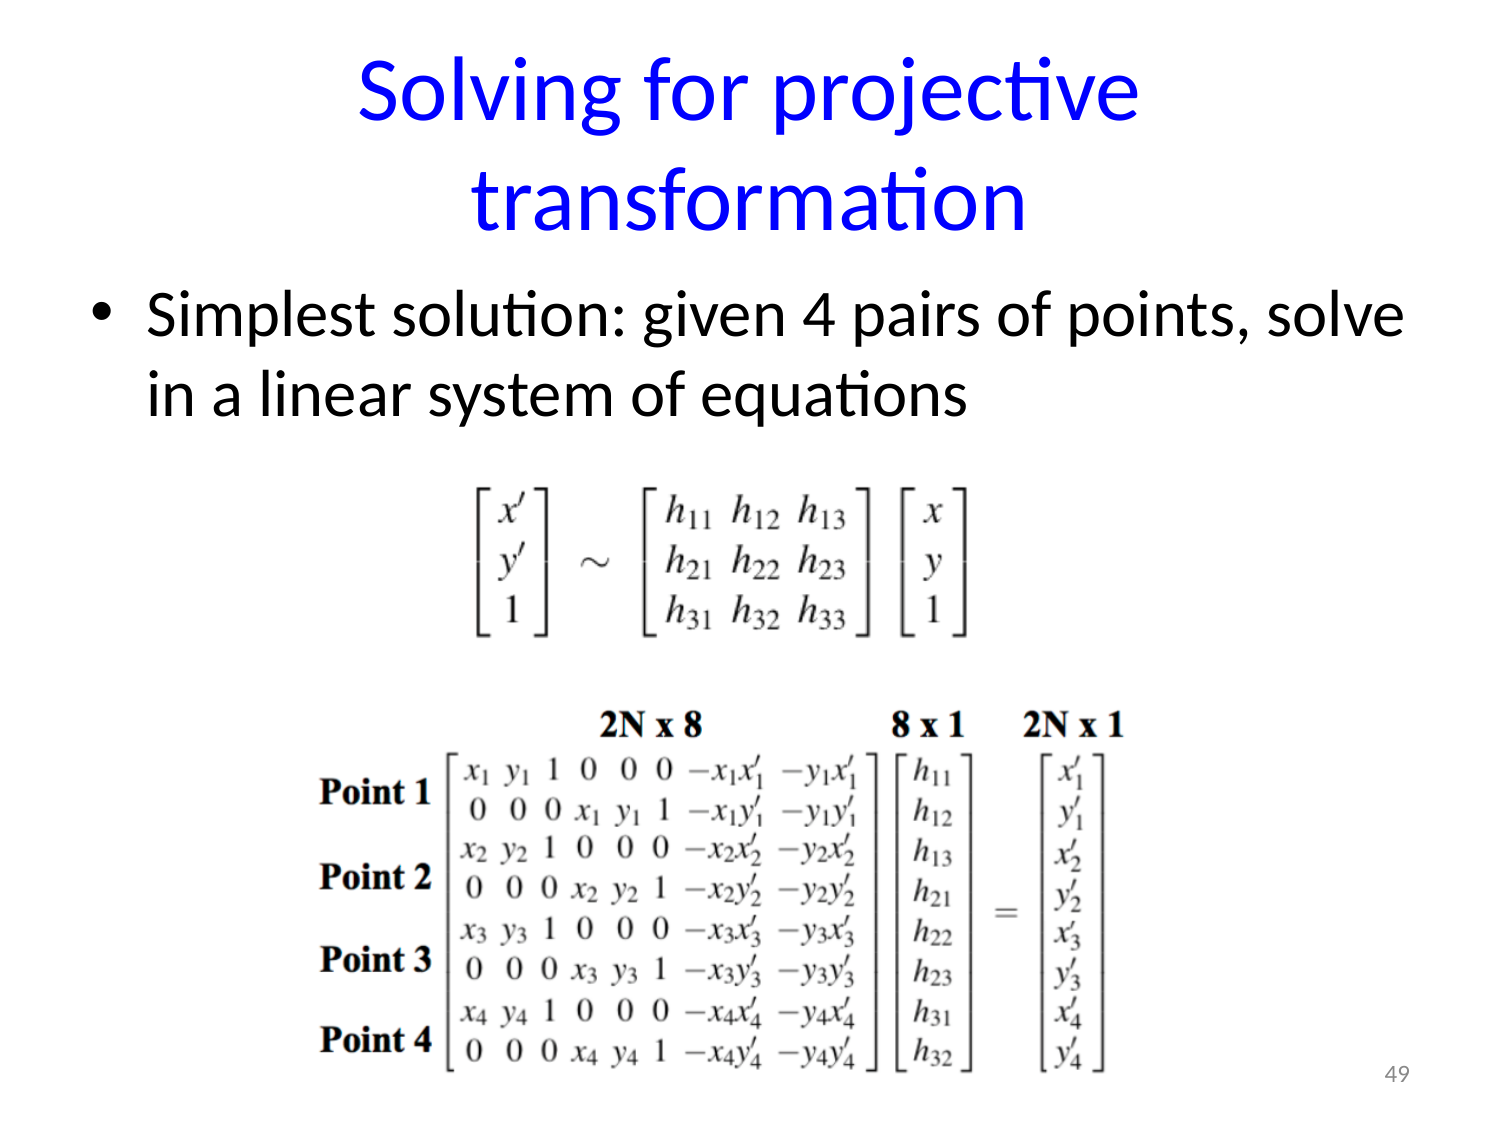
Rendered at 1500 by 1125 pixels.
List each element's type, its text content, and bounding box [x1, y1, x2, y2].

picture [308, 702, 1136, 1103]
title Solving for projective transformation [74, 44, 1426, 233]
slide_number 49 [1141, 1042, 1425, 1103]
list Simplest solution: given 4 pairs of points, solve in a linear system of equations [74, 262, 1426, 1006]
picture [462, 467, 989, 666]
